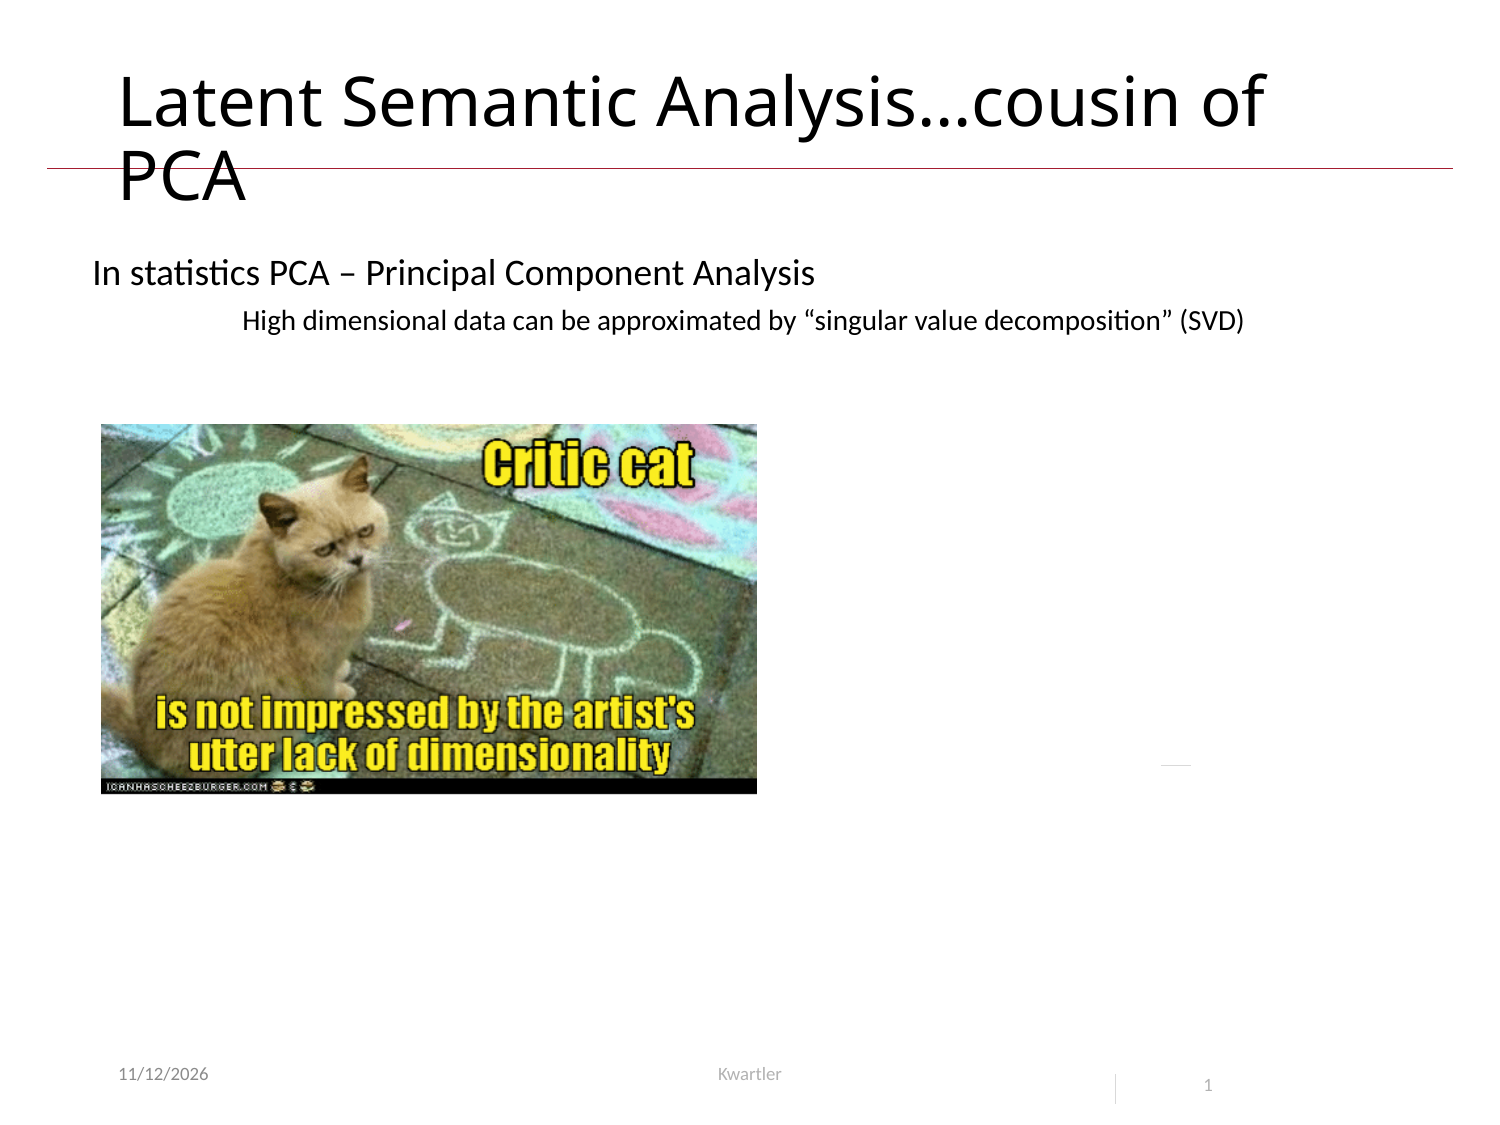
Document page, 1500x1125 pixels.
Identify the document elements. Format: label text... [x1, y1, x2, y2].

slide_number 1 [1188, 1042, 1330, 1103]
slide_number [103, 1042, 441, 1103]
picture [101, 424, 757, 823]
footer Kwartler [496, 1042, 1004, 1103]
title Latent Semantic Analysis…cousin of PCA [103, 59, 1397, 157]
text_box In statistics PCA – Principal Component Analysis High dimensional data can be approximated by “singular value decomposition” (SVD) [77, 240, 1261, 346]
